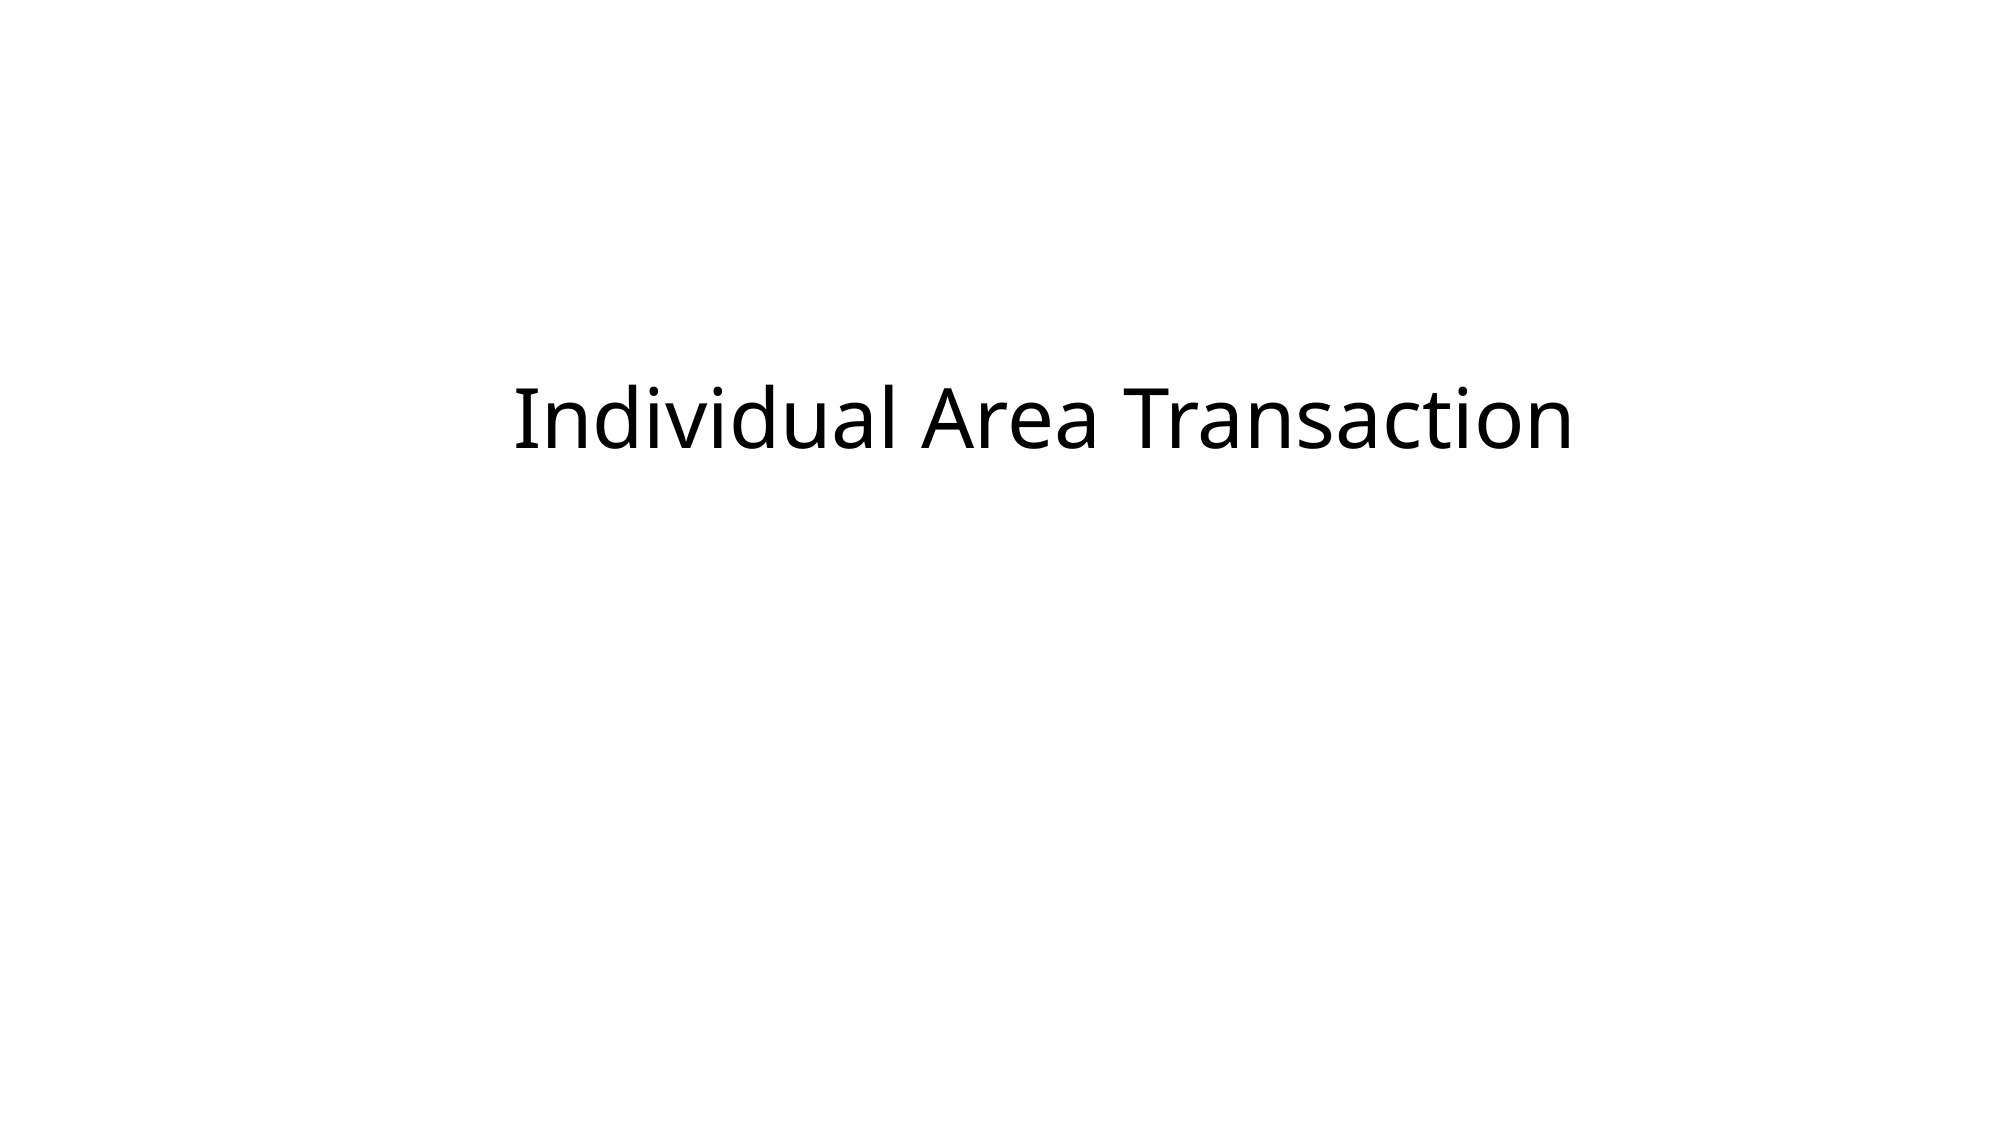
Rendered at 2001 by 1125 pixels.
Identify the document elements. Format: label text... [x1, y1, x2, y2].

text_box Individual Area Transaction [180, 358, 1910, 473]
